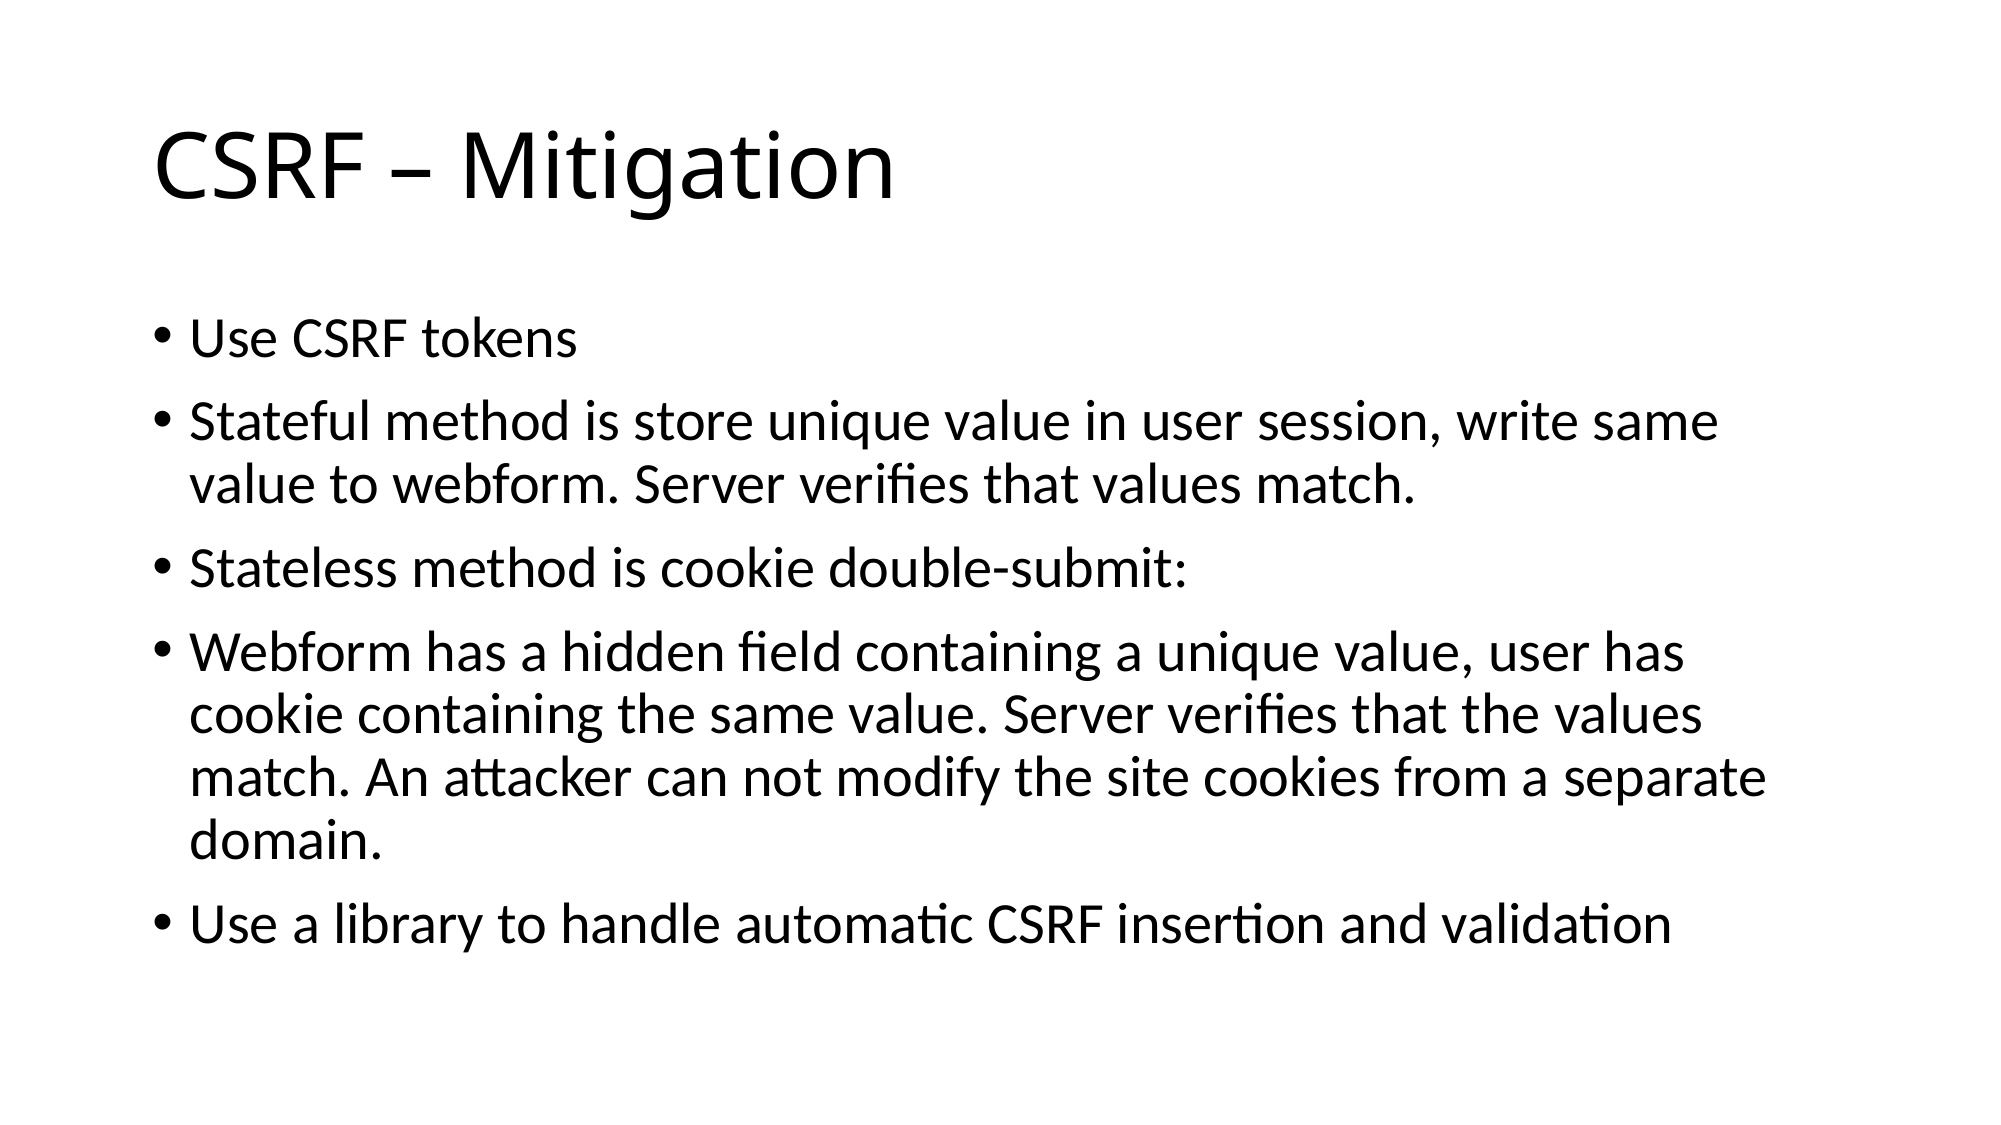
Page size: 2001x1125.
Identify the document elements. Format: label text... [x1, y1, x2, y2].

title CSRF – Mitigation [137, 59, 1863, 278]
list Use CSRF tokens Stateful method is store unique value in user session, write same value to webform. Server verifies that values match. Stateless method is cookie double-submit: Webform has a hidden field containing a unique value, user has cookie containing the same value. Server verifies that the values match. An attacker can not modify the site cookies from a separate domain. Use a library to handle automatic CSRF insertion and validation [137, 299, 1863, 1014]
